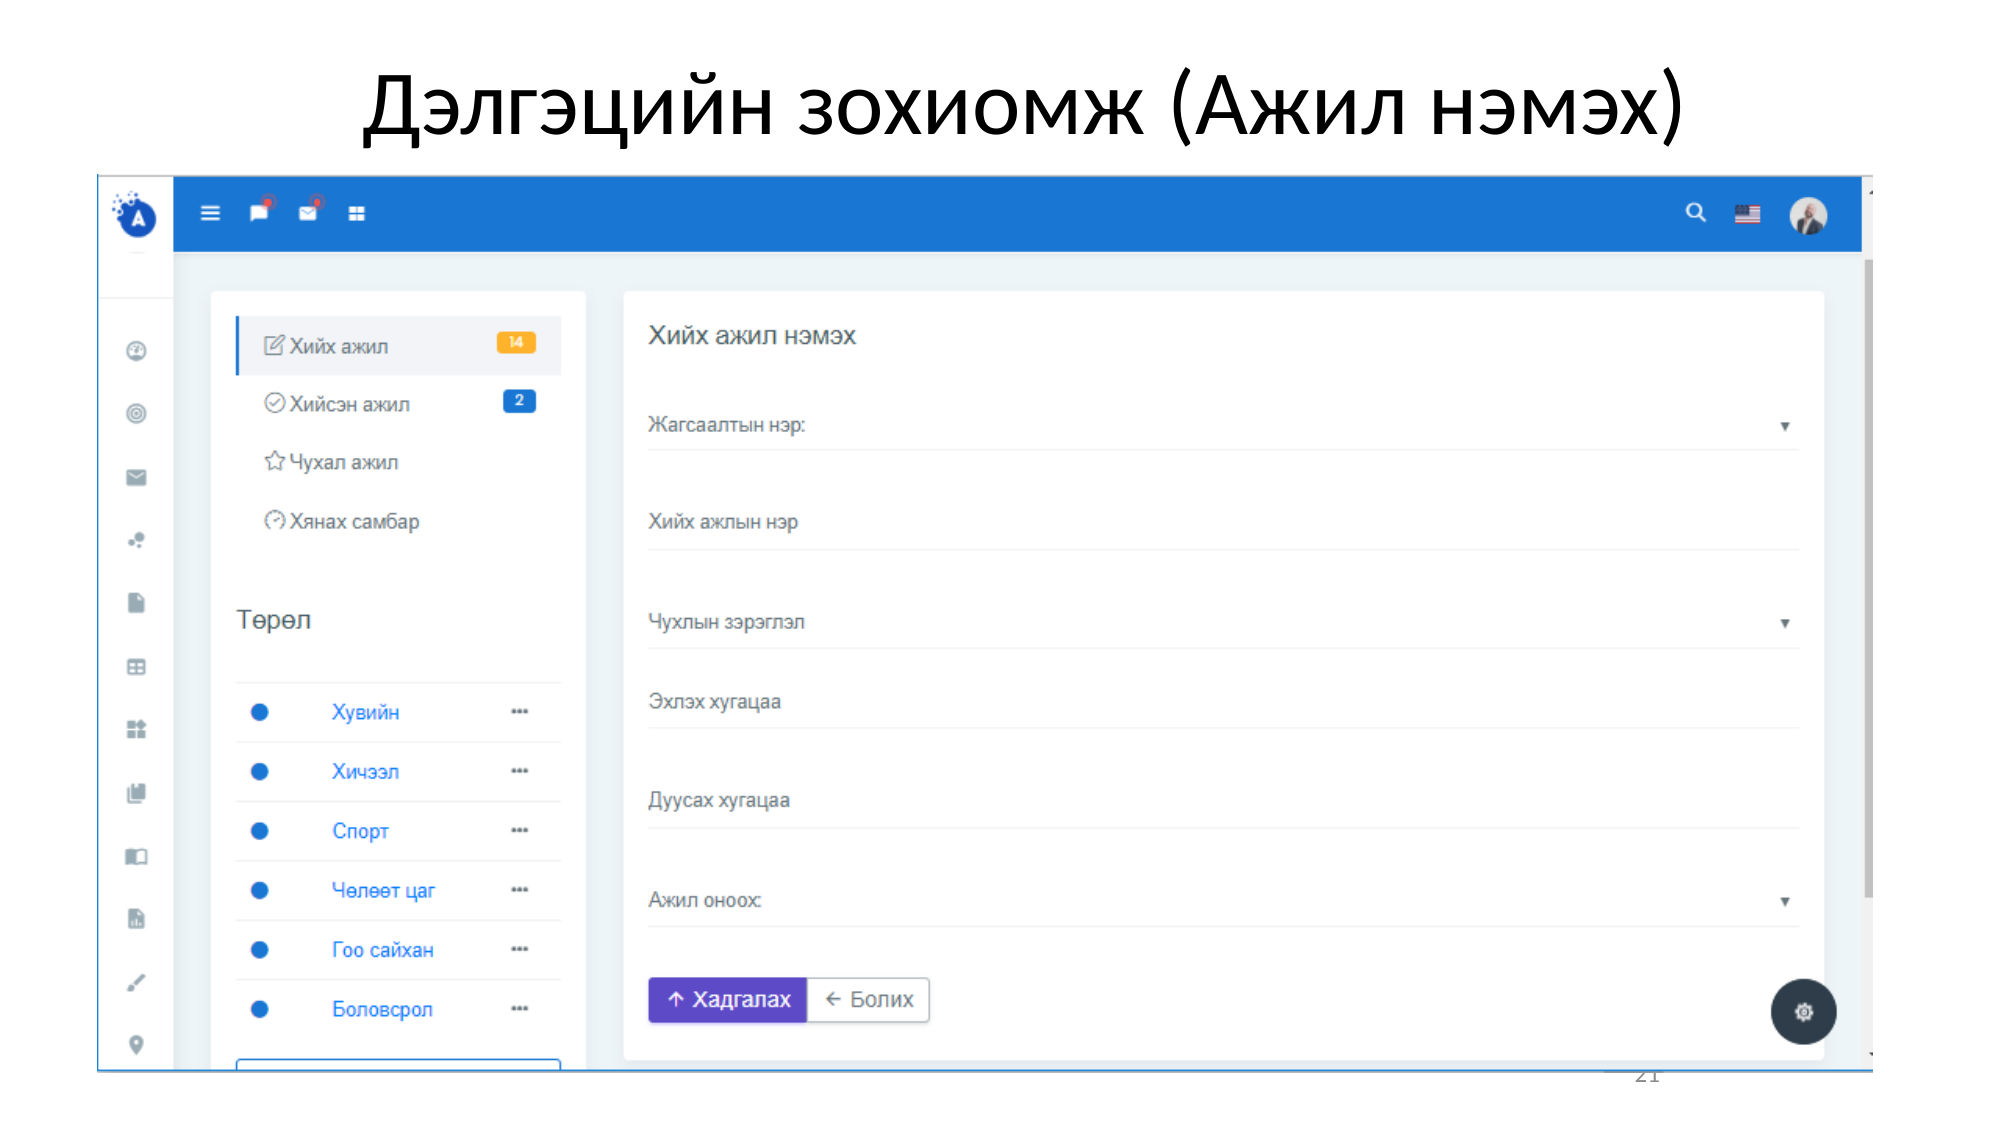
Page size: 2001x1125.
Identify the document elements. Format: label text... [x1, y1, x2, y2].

text_box 21 [1324, 1073, 1675, 1103]
text_box Дэлгэцийн зохиомж (Ажил нэмэх) [254, 43, 1796, 153]
picture [97, 174, 1873, 1073]
